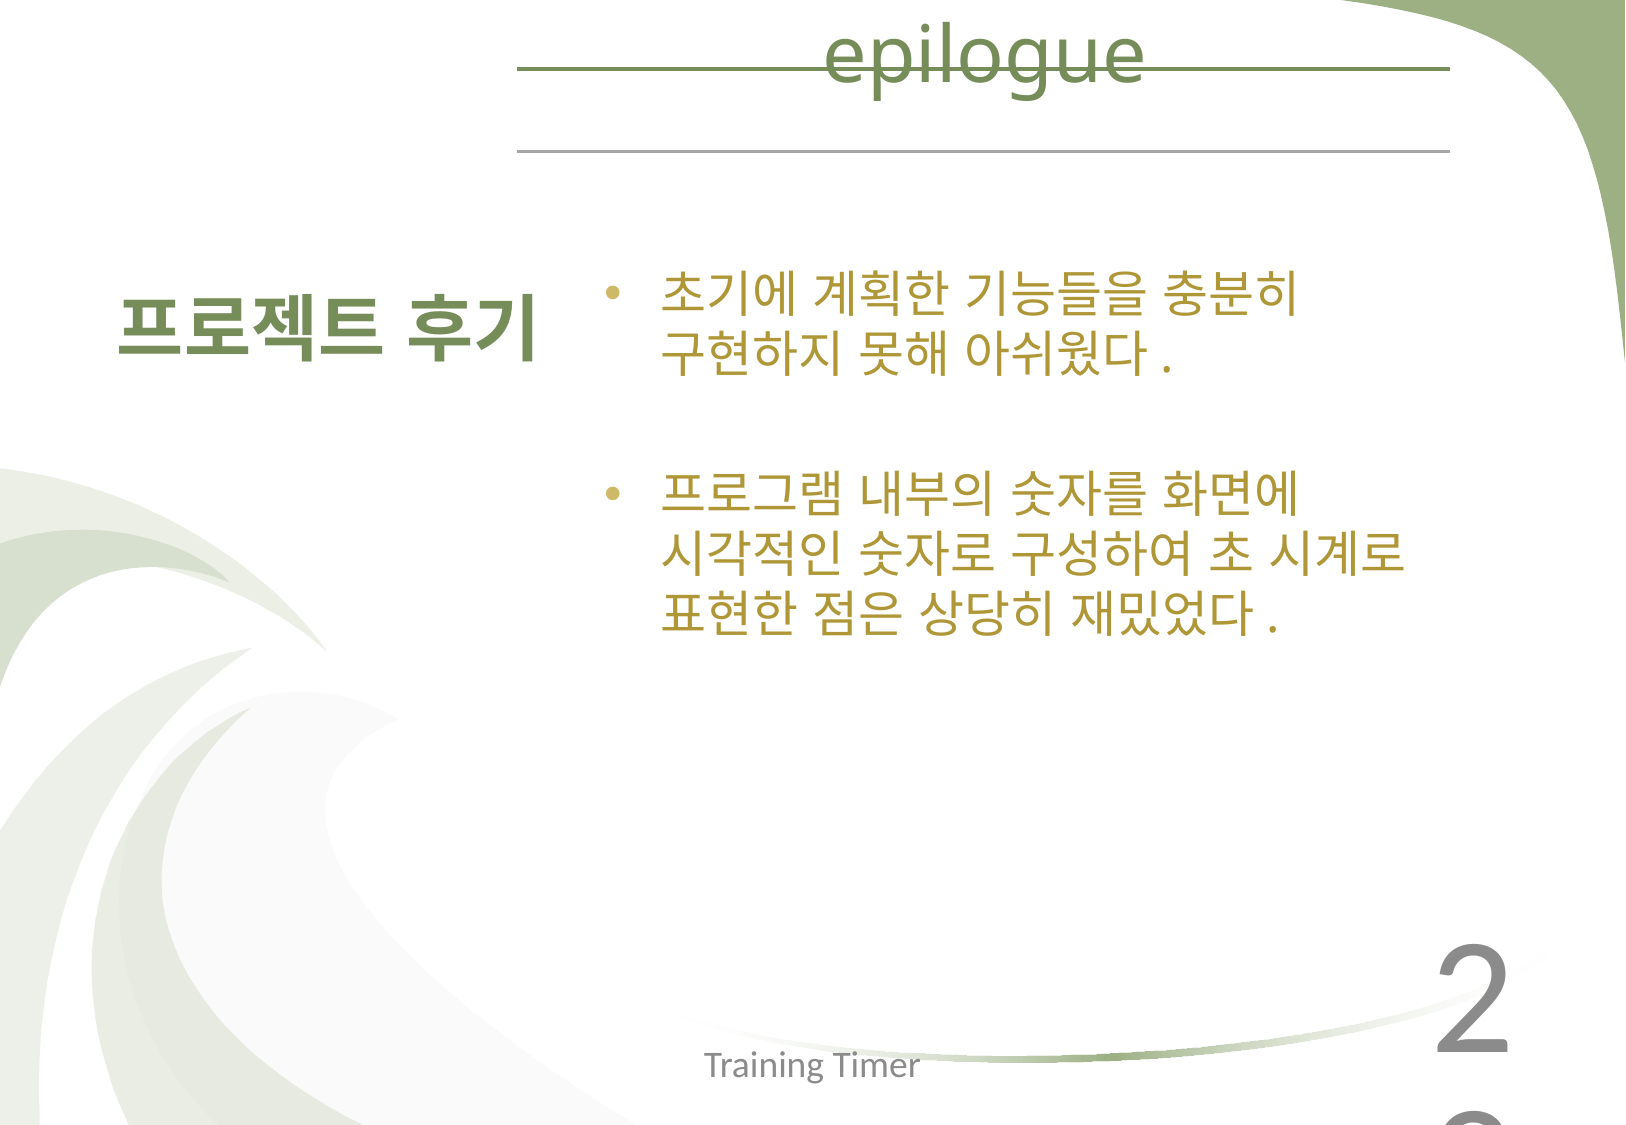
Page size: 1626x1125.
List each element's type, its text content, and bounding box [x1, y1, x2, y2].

text_box 프로젝트 후기 [68, 267, 541, 386]
footer Training Timer [555, 1023, 1070, 1103]
slide_number 22 [1414, 869, 1544, 1103]
title epilogue [506, 0, 1464, 153]
list 초기에 계획한 기능들을 충분히 구현하지 못해 아쉬웠다. 프로그램 내부의 숫자를 화면에 시각적인 숫자로 구성하여 초 시계로 표현한 점은 상당히 재밌었다. [589, 255, 1463, 998]
